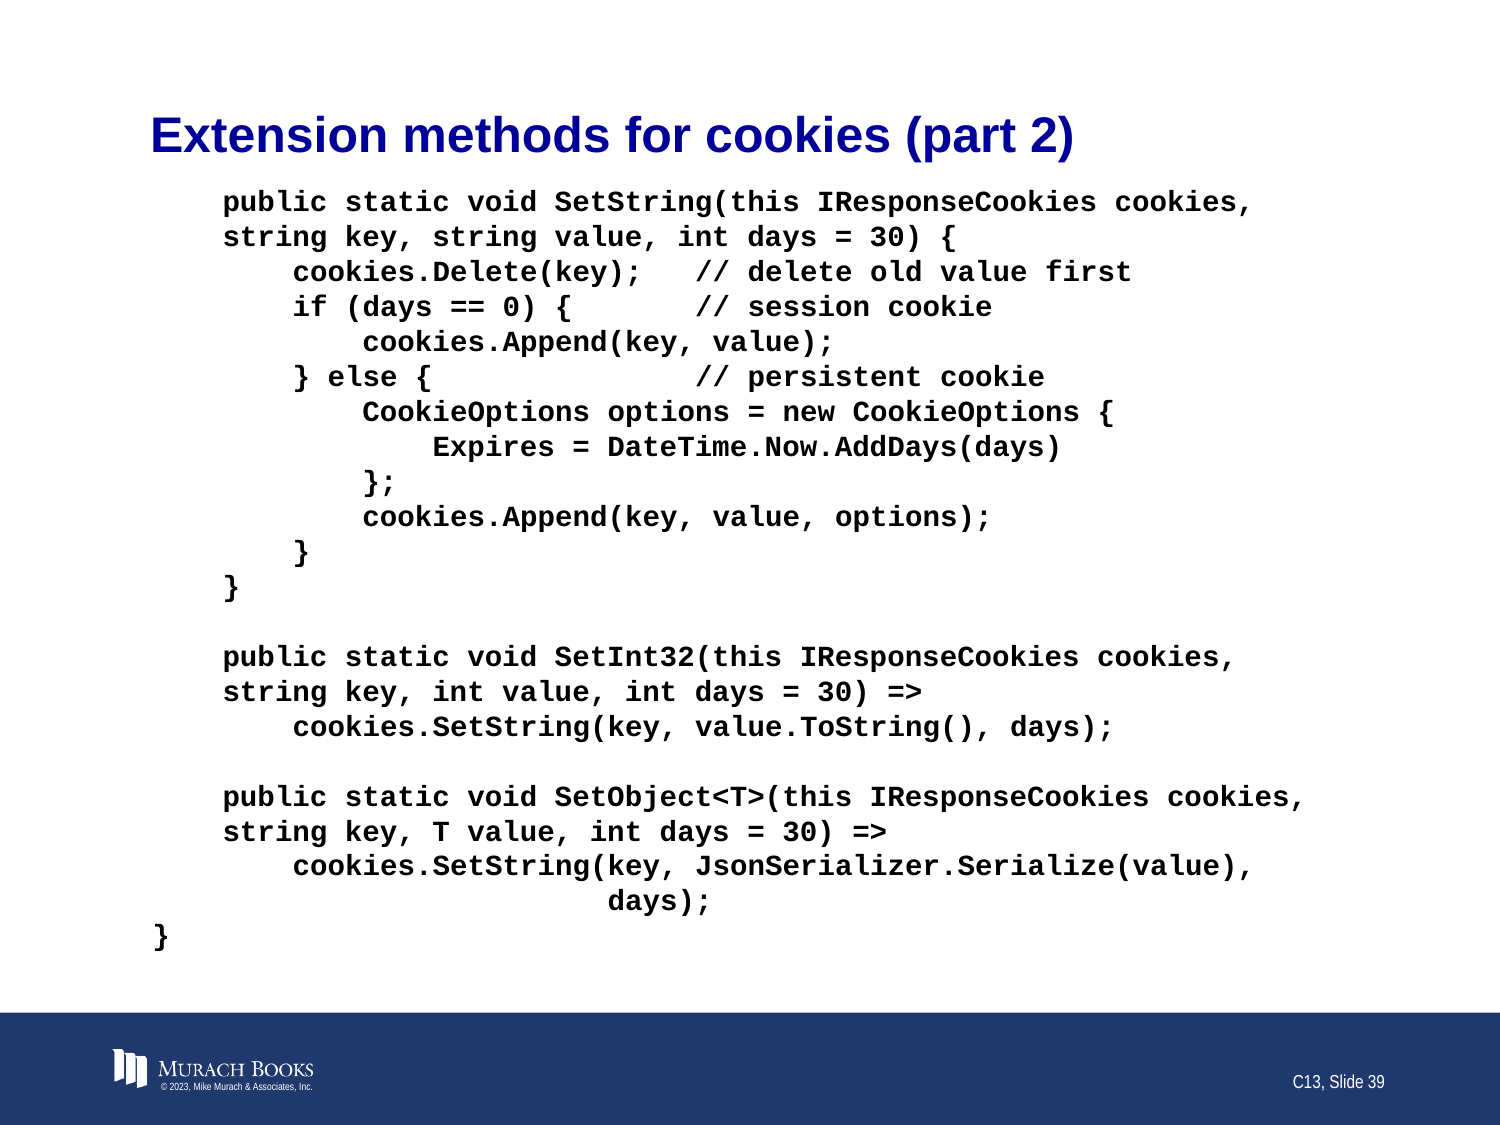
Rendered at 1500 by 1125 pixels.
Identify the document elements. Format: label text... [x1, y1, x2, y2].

footer © 2023, Mike Murach & Associates, Inc. [12, 1025, 463, 1100]
title Extension methods for cookies (part 2) [150, 102, 1350, 164]
slide_number C13, Slide 39 [1087, 1025, 1400, 1100]
list public static void SetString(this IResponseCookies cookies, string key, string value, int days = 30) { cookies.Delete(key); // delete old value first if (days == 0) { // session cookie cookies.Append(key, value); } else { // persistent cookie CookieOptions options = new CookieOptions { Expires = DateTime.Now.AddDays(days) }; cookies.Append(key, value, options); } } public static void SetInt32(this IResponseCookies cookies, string key, int value, int days = 30) => cookies.SetString(key, value.ToString(), days); public static void SetObject<T>(this IResponseCookies cookies, string key, T value, int days = 30) => cookies.SetString(key, JsonSerializer.Serialize(value), days); } [137, 174, 1350, 975]
